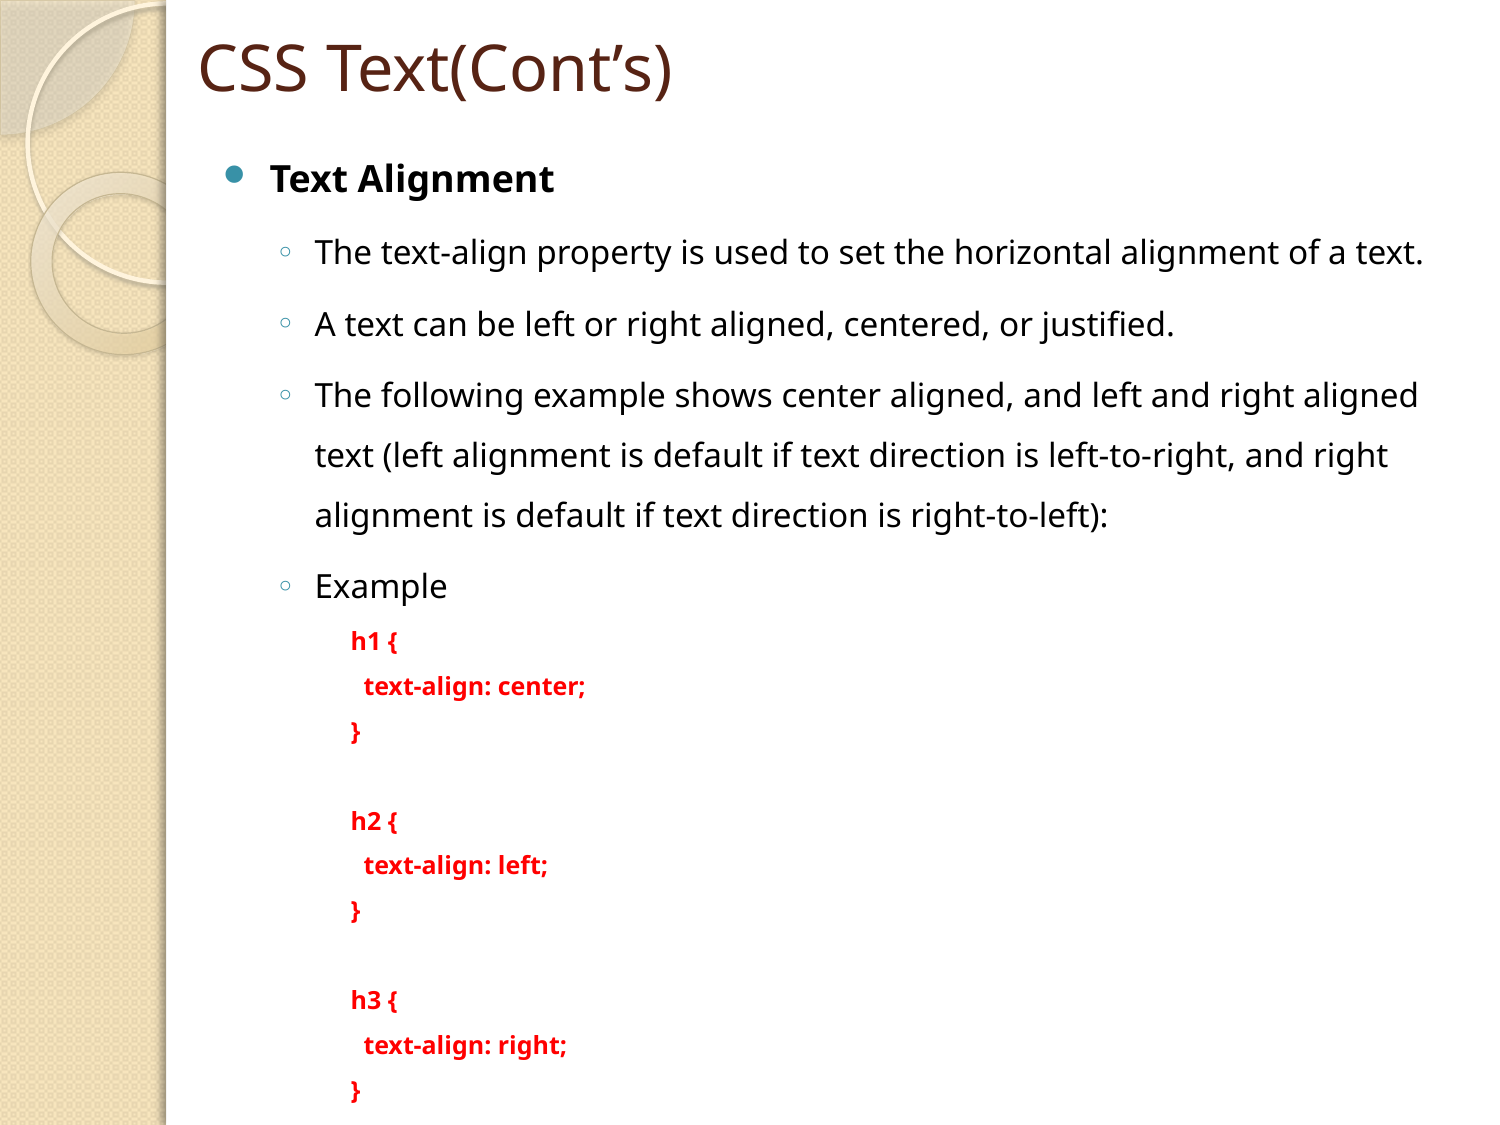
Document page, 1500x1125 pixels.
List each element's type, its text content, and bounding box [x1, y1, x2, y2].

list Text Alignment The text-align property is used to set the horizontal alignment of a text. A text can be left or right aligned, centered, or justified. The following example shows center aligned, and left and right aligned text (left alignment is default if text direction is left-to-right, and right alignment is default if text direction is right-to-left): Example h1 { text-align: center; } h2 { text-align: left; } h3 { text-align: right; } [194, 125, 1461, 1106]
title CSS Text(Cont’s) [183, 19, 1413, 112]
